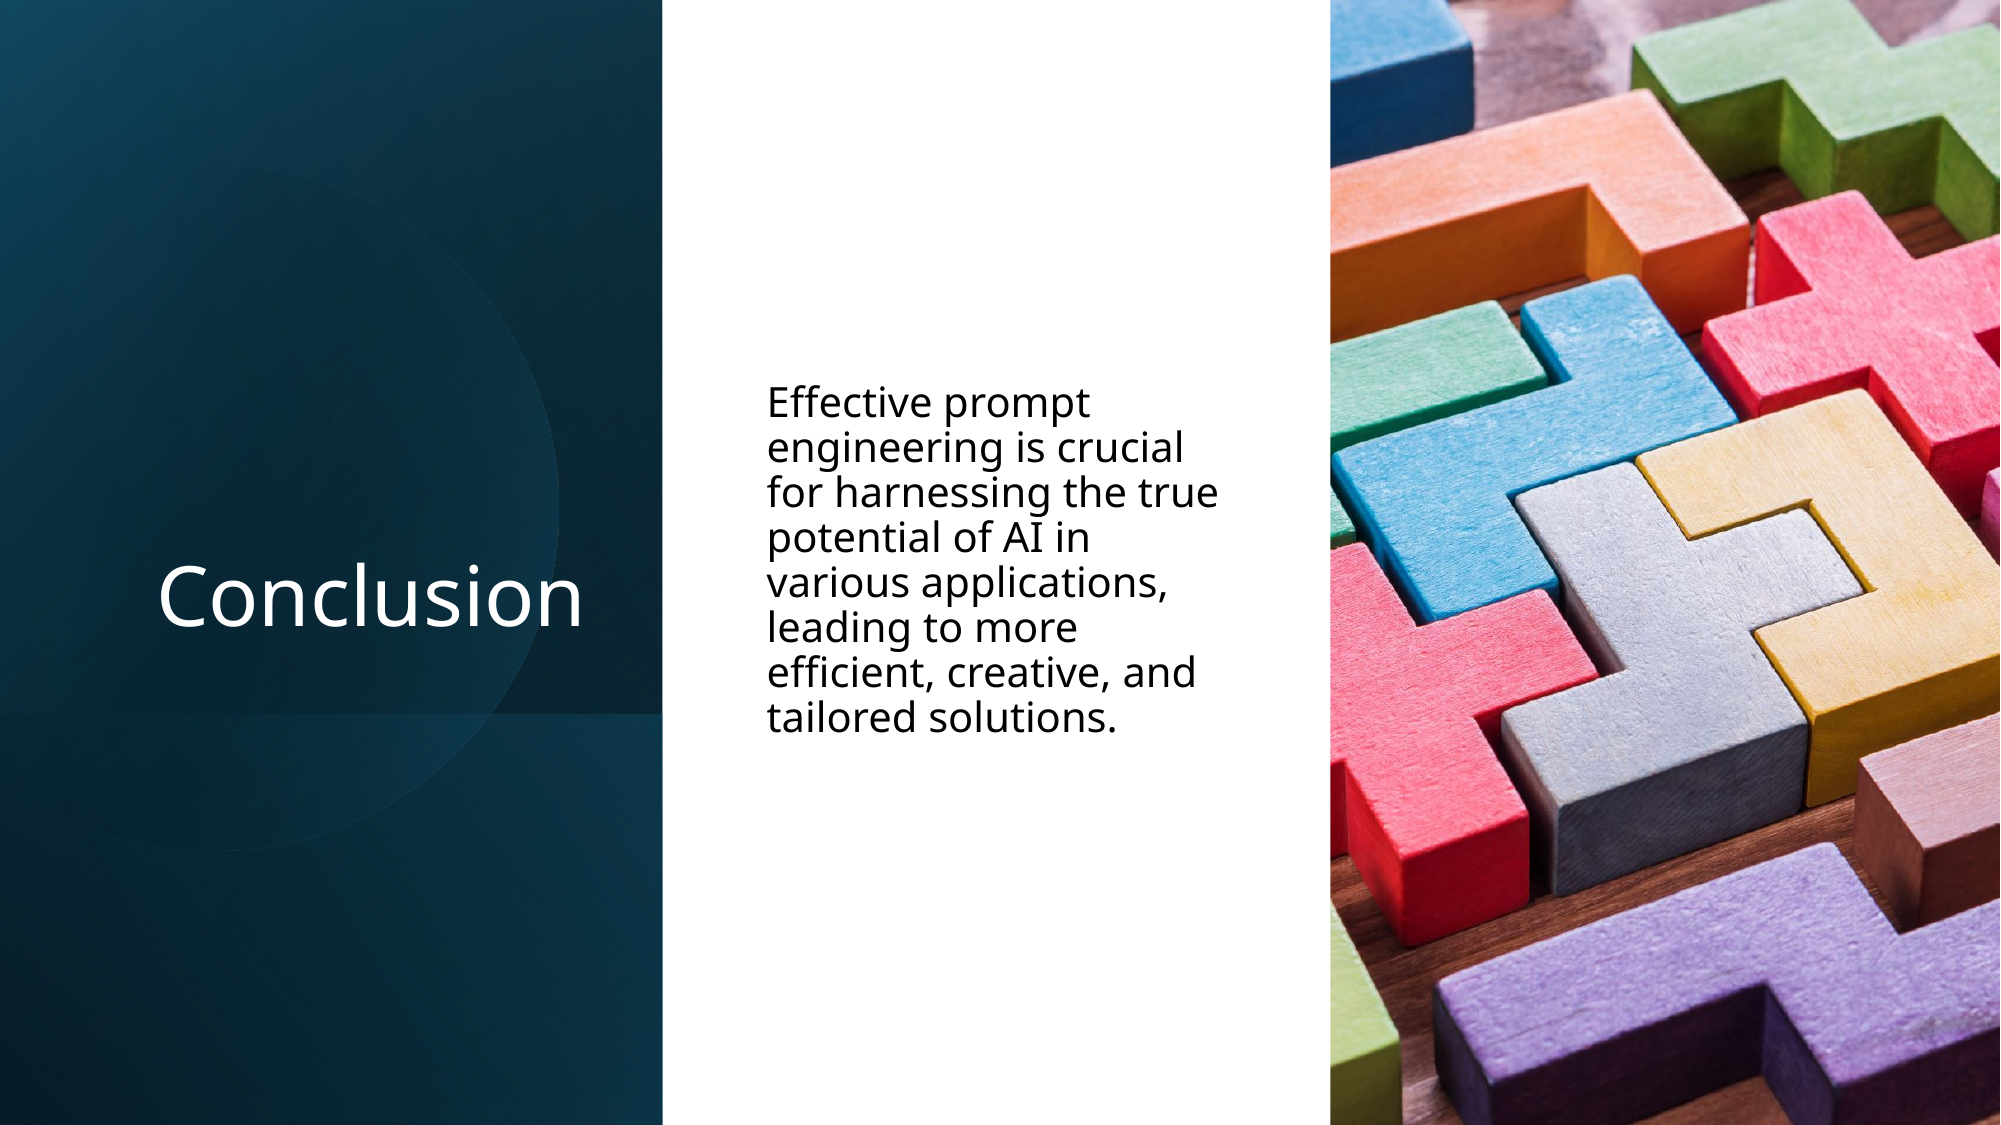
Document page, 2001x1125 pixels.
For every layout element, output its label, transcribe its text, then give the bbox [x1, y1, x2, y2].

title Conclusion [76, 96, 602, 652]
list Effective prompt engineering is crucial for harnessing the true potential of AI in various applications, leading to more efficient, creative, and tailored solutions. [751, 106, 1248, 1017]
text_box [664, 0, 1329, 1125]
picture [1329, 0, 2000, 1125]
text_box [0, 0, 664, 1125]
